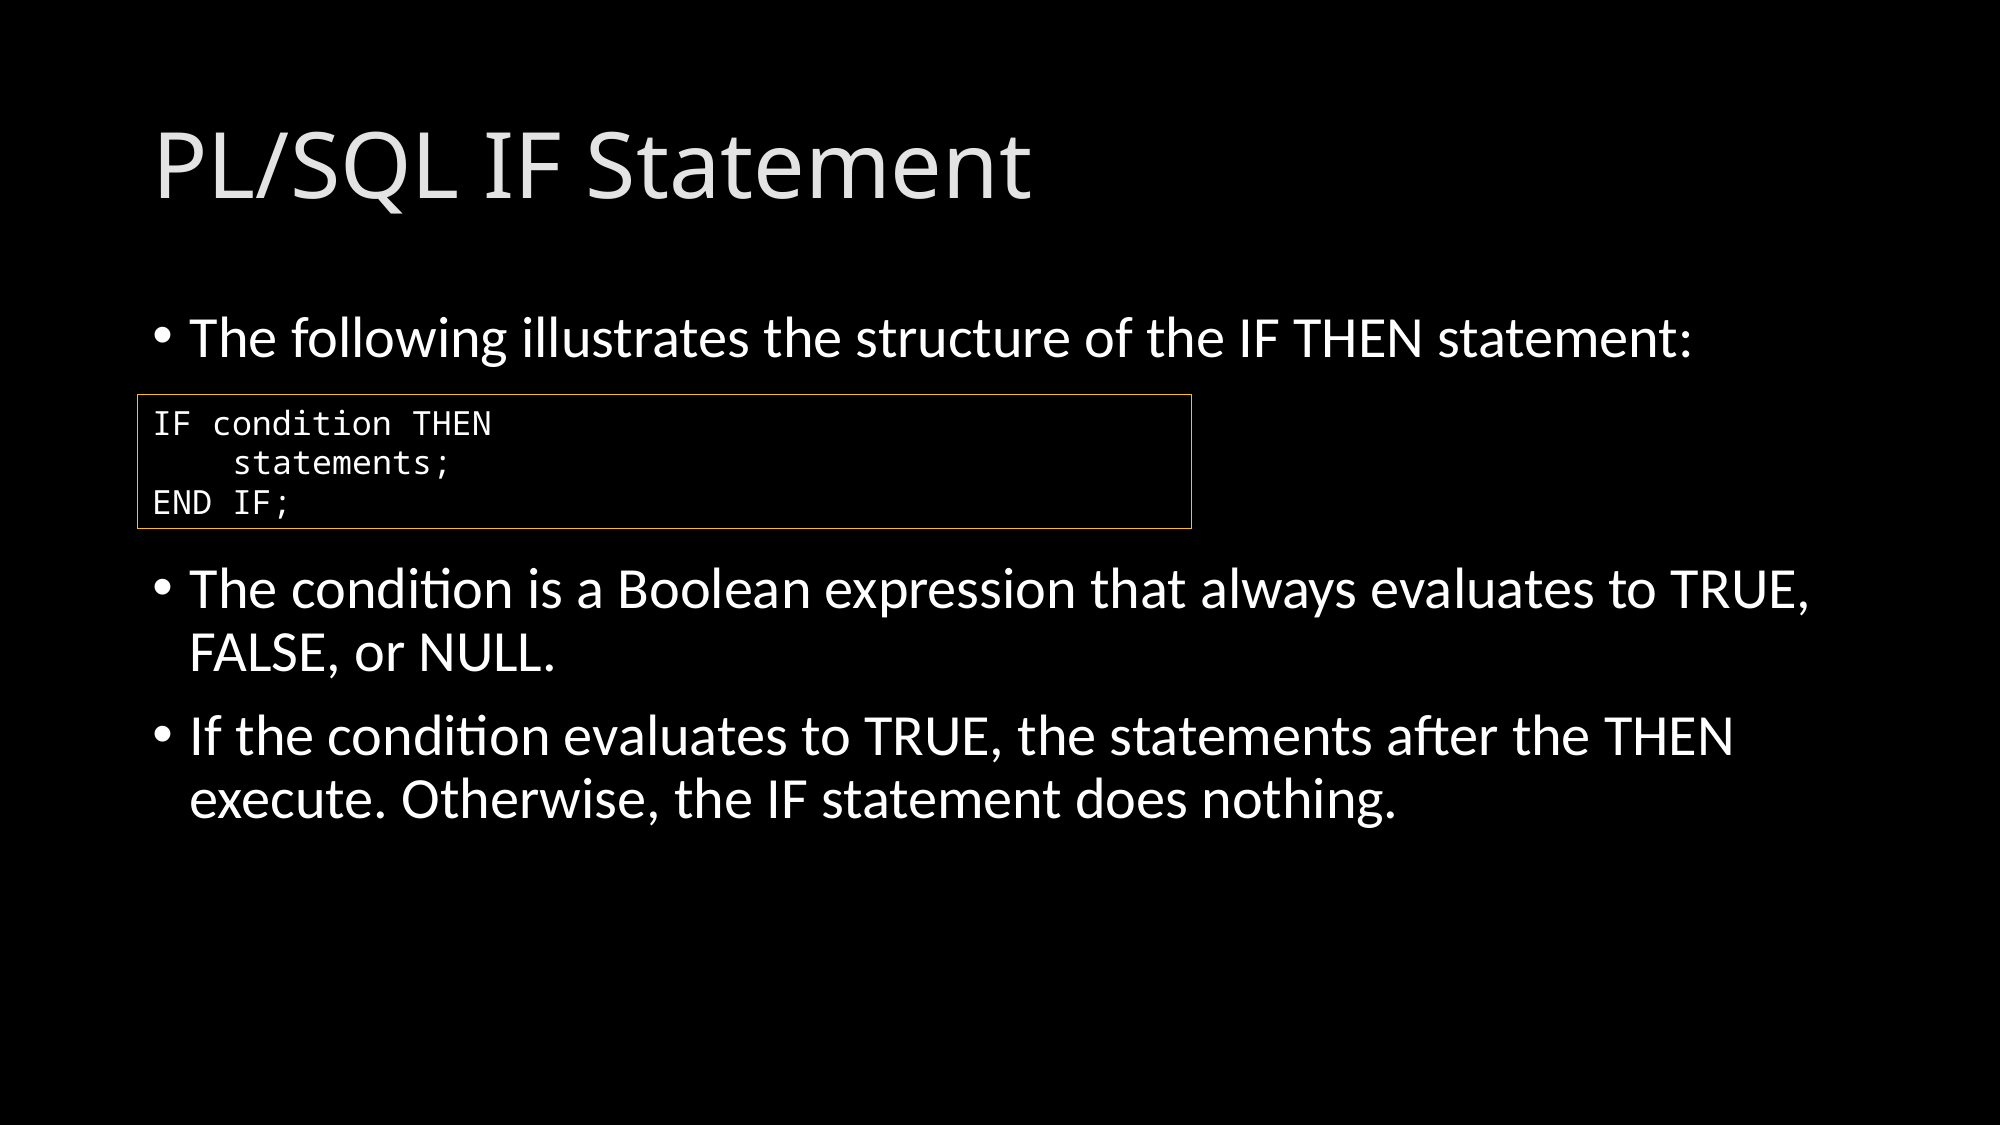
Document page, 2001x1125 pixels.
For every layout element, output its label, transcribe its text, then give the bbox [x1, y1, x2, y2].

text_box IF condition THEN statements; END IF; [137, 394, 1192, 529]
title PL/SQL IF Statement [137, 59, 1863, 278]
list The following illustrates the structure of the IF THEN statement: The condition is a Boolean expression that always evaluates to TRUE, FALSE, or NULL. If the condition evaluates to TRUE, the statements after the THEN execute. Otherwise, the IF statement does nothing. [137, 299, 1863, 1014]
